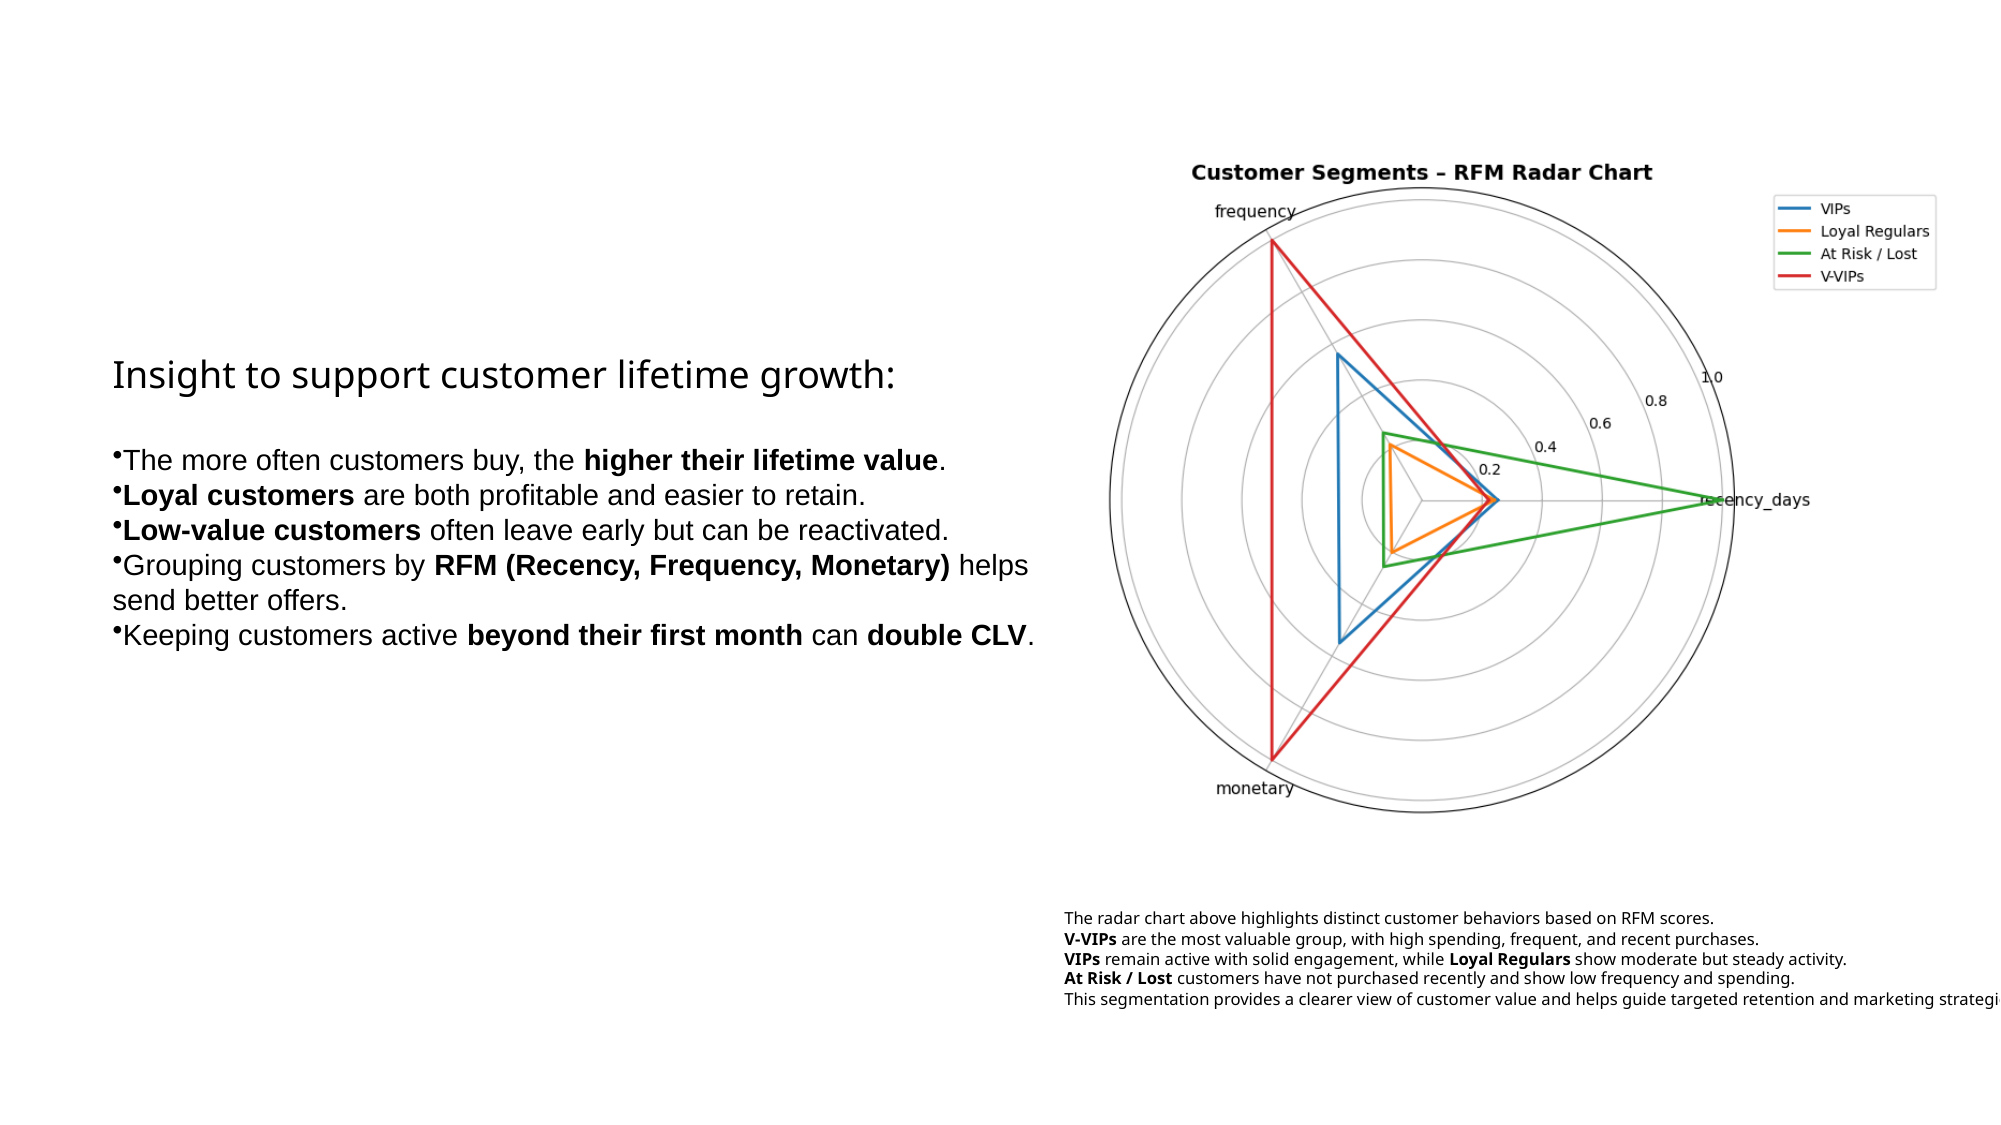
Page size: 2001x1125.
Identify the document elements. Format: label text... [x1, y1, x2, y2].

text_box Insight to support customer lifetime growth: The more often customers buy, the higher their lifetime value. Loyal customers are both profitable and easier to retain. Low-value customers often leave early but can be reactivated. Grouping customers by RFM (Recency, Frequency, Monetary) helps send better offers. Keeping customers active beyond their first month can double CLV. [97, 253, 1072, 749]
picture [1107, 152, 1943, 822]
text_box The radar chart above highlights distinct customer behaviors based on RFM scores. V-VIPs are the most valuable group, with high spending, frequent, and recent purchases. VIPs remain active with solid engagement, while Loyal Regulars show moderate but steady activity. At Risk / Lost customers have not purchased recently and show low frequency and spending. This segmentation provides a clearer view of customer value and helps guide targeted retention and marketing strategies. [1049, 901, 2000, 1016]
